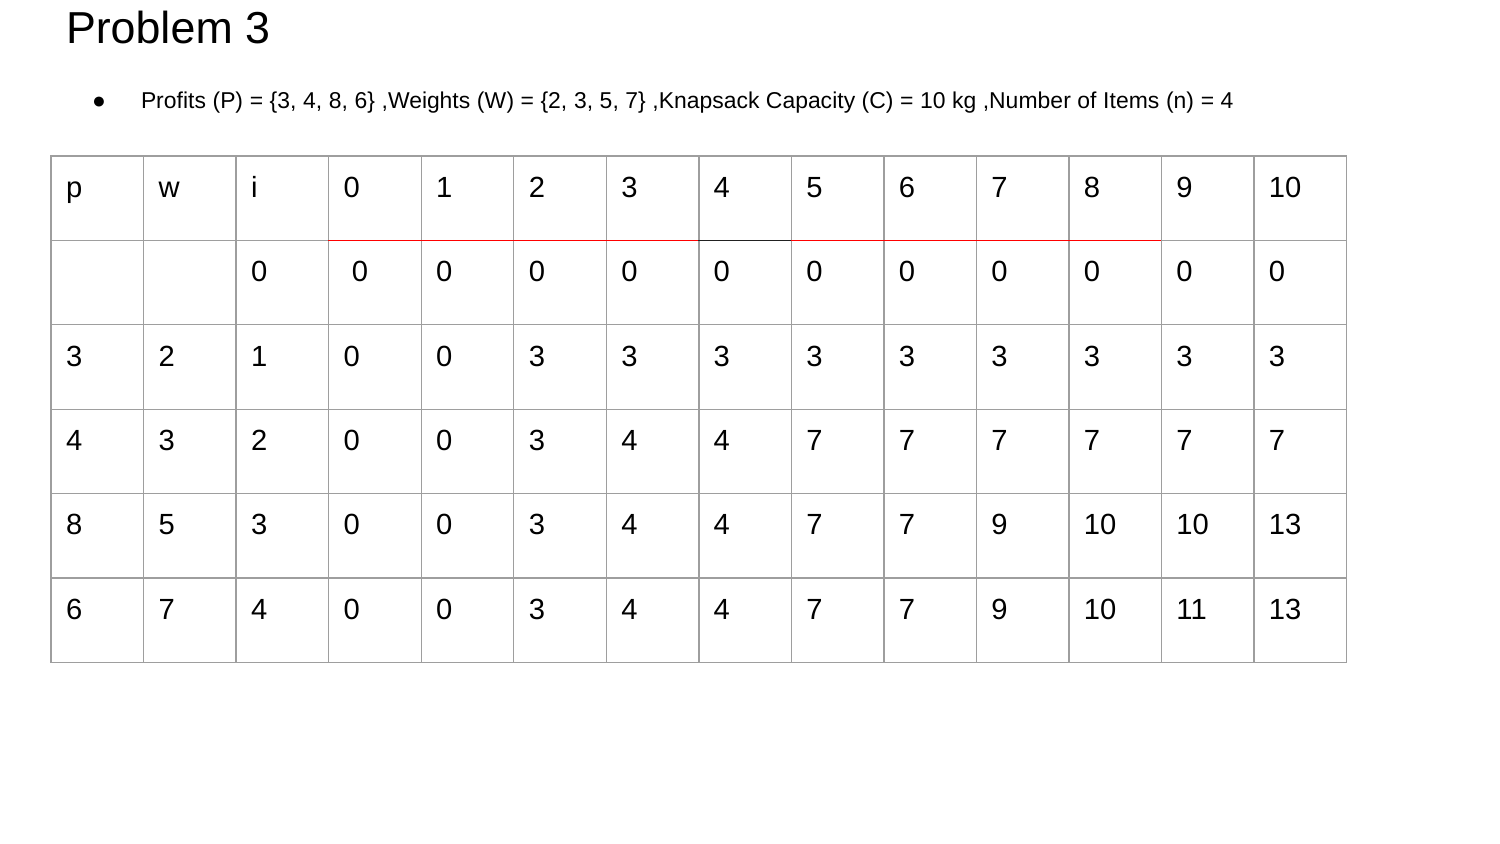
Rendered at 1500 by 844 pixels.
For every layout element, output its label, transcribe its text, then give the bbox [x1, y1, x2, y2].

table_cell 7 [1162, 410, 1253, 493]
table_cell 0 [1162, 241, 1253, 324]
table_cell 11 [1162, 579, 1253, 662]
table_cell 3 [1070, 325, 1161, 409]
table_header 2 [514, 157, 606, 240]
table_cell 0 [1255, 241, 1346, 324]
table_cell 0 [329, 494, 421, 577]
table_cell 4 [52, 410, 143, 493]
table_cell 0 [514, 241, 606, 324]
list Profits (P) = {3, 4, 8, 6} ,Weights (W) = {2, 3, 5, 7} ,Knapsack Capacity (C) = 10 kg ,Number of Items (n) = 4 [51, 68, 1449, 750]
table_cell 0 [607, 241, 698, 324]
table_cell 7 [1255, 410, 1346, 493]
table_cell 0 [329, 579, 421, 662]
table_cell 3 [885, 325, 976, 409]
table_cell 3 [1162, 325, 1253, 409]
table_header 0 [329, 157, 421, 240]
table_cell 3 [514, 579, 606, 662]
table_header 4 [700, 157, 791, 240]
table_cell 0 [792, 241, 883, 324]
table_cell 0 [977, 241, 1068, 324]
table_cell 0 [422, 241, 513, 324]
table_cell 3 [607, 325, 698, 409]
table_cell 3 [514, 494, 606, 577]
table_cell 3 [237, 494, 328, 577]
table_cell 7 [885, 494, 976, 577]
table_cell [52, 241, 143, 324]
table_header w [144, 157, 235, 240]
table_cell 4 [607, 579, 698, 662]
table_cell 4 [700, 494, 791, 577]
table_header 9 [1162, 157, 1253, 240]
table_cell 2 [144, 325, 235, 409]
table_cell 7 [792, 579, 883, 662]
table_cell 3 [52, 325, 143, 409]
table_cell 4 [237, 579, 328, 662]
table_header 1 [422, 157, 513, 240]
table_cell 0 [422, 579, 513, 662]
table_cell 0 [422, 494, 513, 577]
table_cell 9 [977, 494, 1068, 577]
table_cell 10 [1070, 494, 1161, 577]
table_cell 0 [700, 241, 791, 324]
table_header 7 [977, 157, 1068, 240]
table_cell 6 [52, 579, 143, 662]
table_cell 7 [977, 410, 1068, 493]
table_header 3 [607, 157, 698, 240]
table_cell 0 [885, 241, 976, 324]
table_cell 10 [1162, 494, 1253, 577]
table_header i [237, 157, 328, 240]
table_header 5 [792, 157, 883, 240]
table_cell 0 [329, 325, 421, 409]
table_cell 2 [237, 410, 328, 493]
table_cell 3 [144, 410, 235, 493]
table_cell 0 [422, 325, 513, 409]
table_cell 7 [792, 410, 883, 493]
table_cell 4 [607, 410, 698, 493]
table_cell 8 [52, 494, 143, 577]
table_cell 0 [329, 241, 421, 324]
table_cell 3 [792, 325, 883, 409]
table_cell 7 [1070, 410, 1161, 493]
table_cell 0 [329, 410, 421, 493]
table_cell 5 [144, 494, 235, 577]
table_cell 0 [237, 241, 328, 324]
table_cell 3 [514, 325, 606, 409]
table_cell 4 [700, 410, 791, 493]
table_cell 0 [1070, 241, 1161, 324]
table_cell 0 [422, 410, 513, 493]
table_cell [144, 241, 235, 324]
table_header 8 [1070, 157, 1161, 240]
table_cell 1 [237, 325, 328, 409]
table_cell 7 [885, 410, 976, 493]
table_cell 3 [977, 325, 1068, 409]
table_cell 4 [700, 579, 791, 662]
table_cell 3 [700, 325, 791, 409]
table_cell 10 [1070, 579, 1161, 662]
table_cell 3 [1255, 325, 1346, 409]
table_header p [52, 157, 143, 240]
table_cell 7 [792, 494, 883, 577]
table_cell 13 [1255, 579, 1346, 662]
table_cell 13 [1255, 494, 1346, 577]
table_header 6 [885, 157, 976, 240]
table_cell 3 [514, 410, 606, 493]
table_cell 4 [607, 494, 698, 577]
table_header 10 [1255, 157, 1346, 240]
table_cell 7 [885, 579, 976, 662]
table_cell 9 [977, 579, 1068, 662]
table_cell 7 [144, 579, 235, 662]
title Problem 3 [51, 0, 1449, 68]
